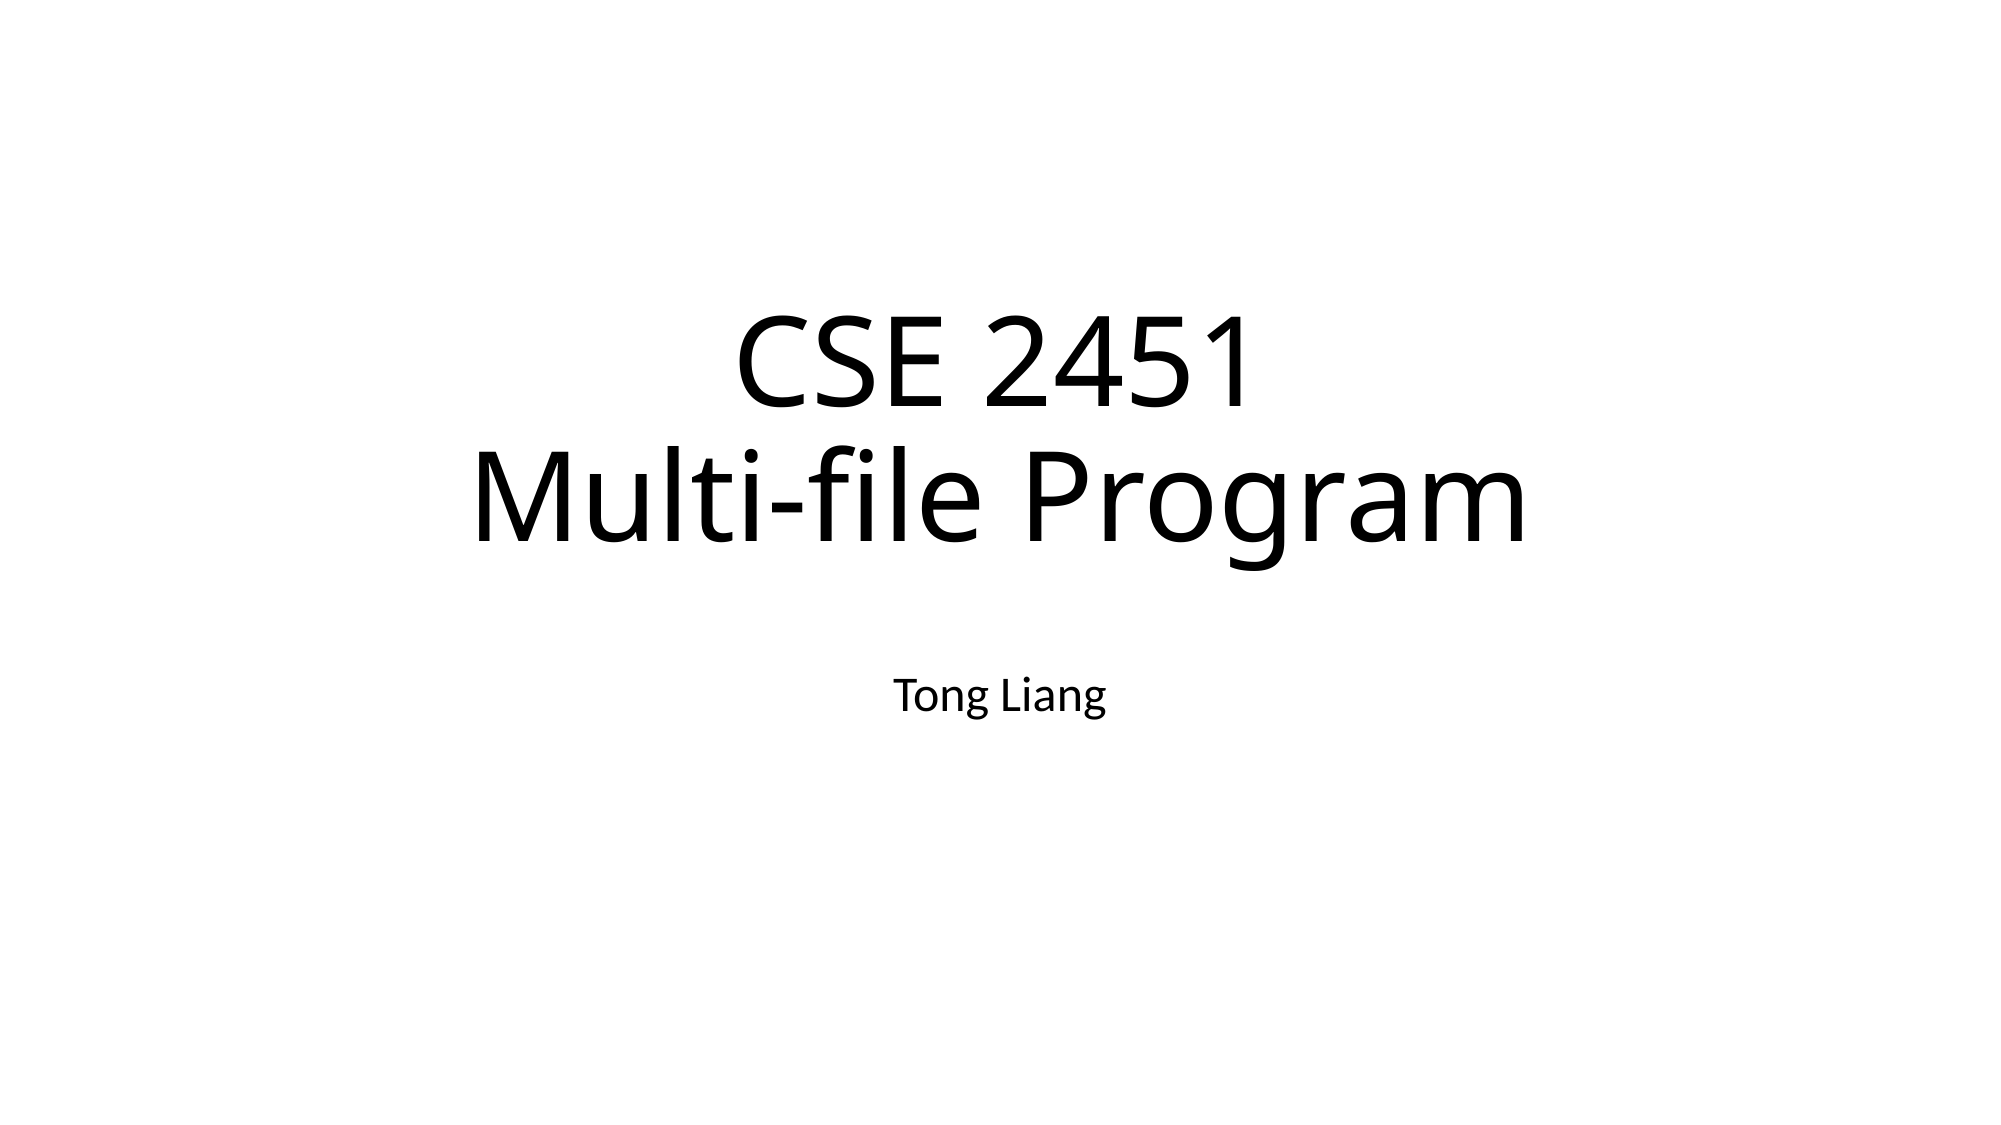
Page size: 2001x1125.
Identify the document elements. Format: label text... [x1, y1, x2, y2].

subtitle Tong Liang [249, 660, 1750, 863]
title CSE 2451 Multi-file Program [249, 184, 1750, 576]
